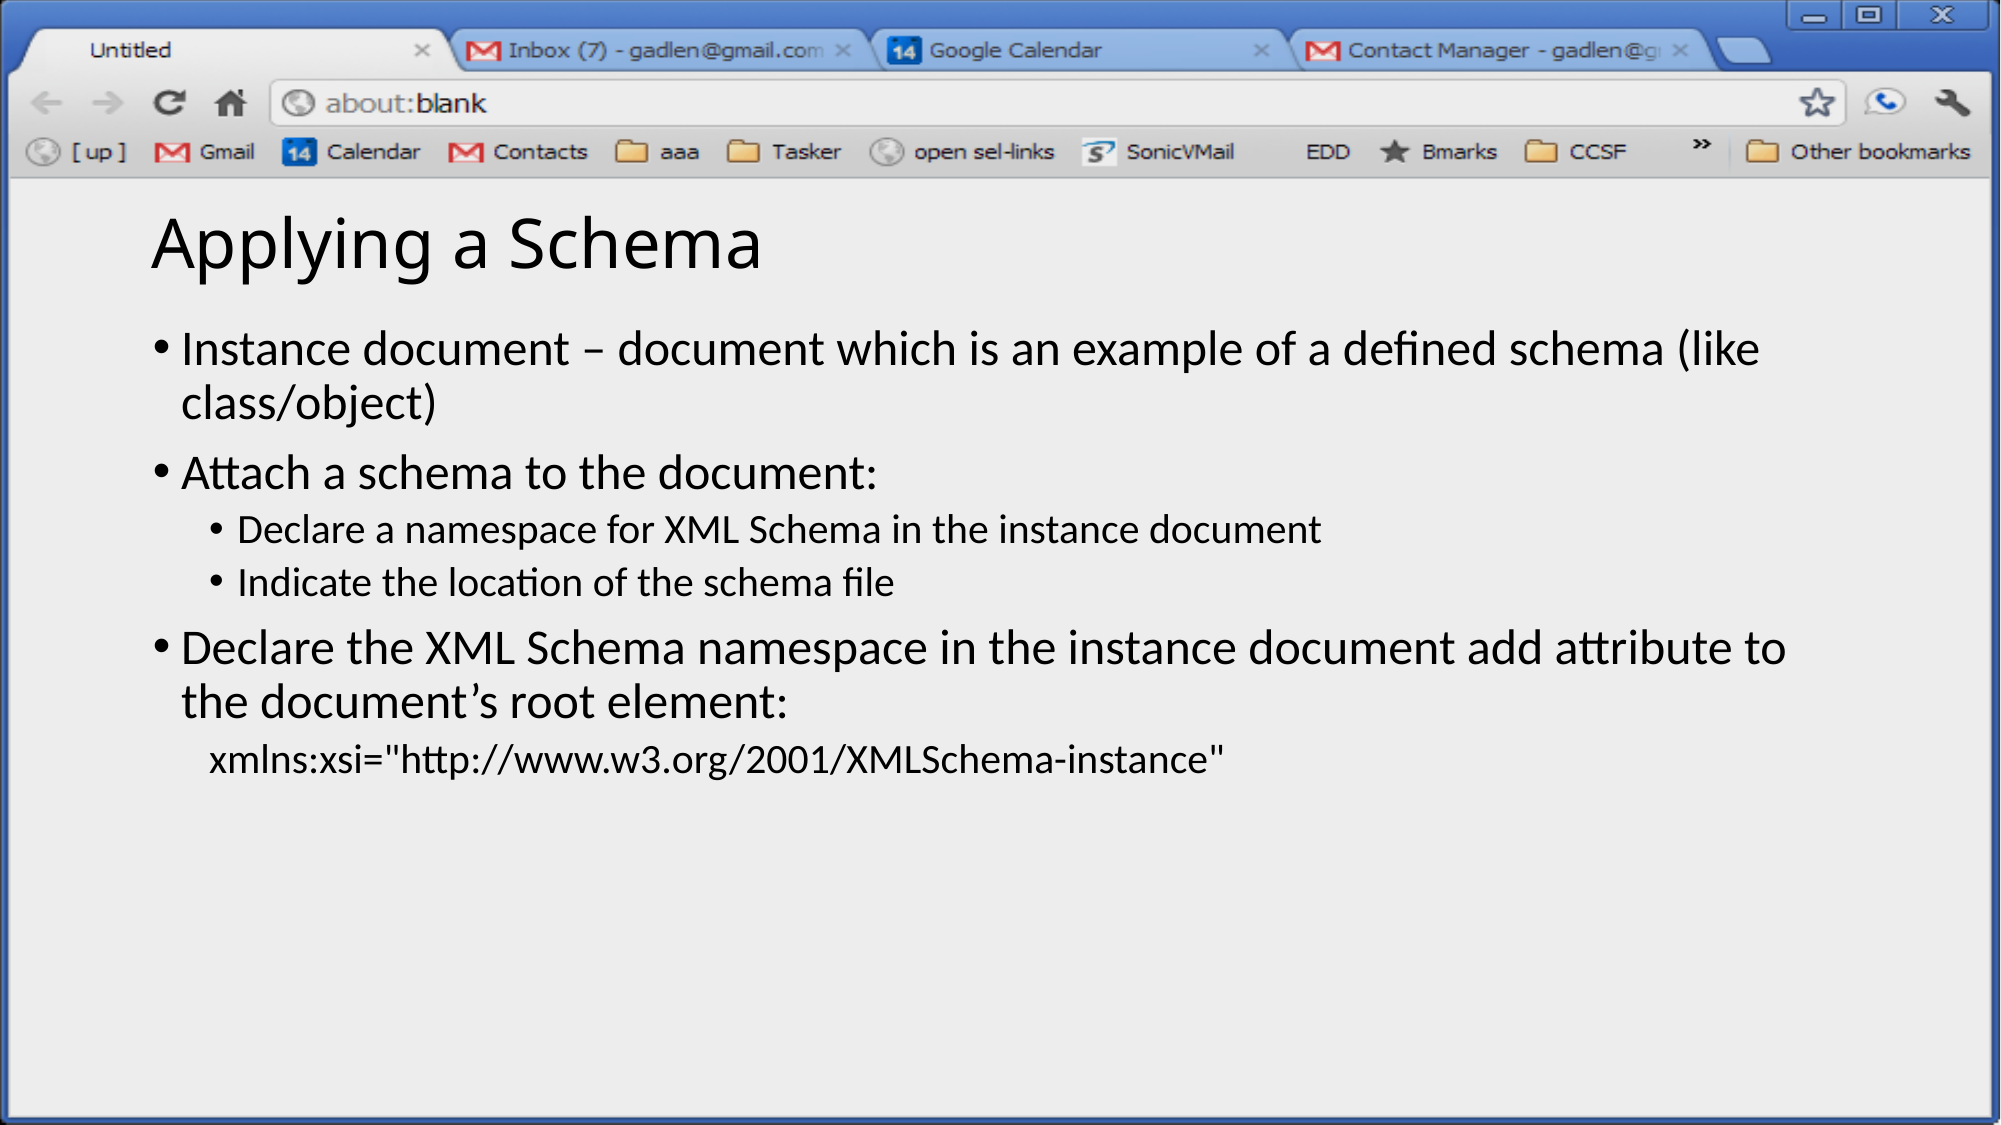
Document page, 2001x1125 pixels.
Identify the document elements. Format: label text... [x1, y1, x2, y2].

list Instance document – document which is an example of a defined schema (like class/object) Attach a schema to the document: Declare a namespace for XML Schema in the instance document Indicate the location of the schema file Declare the XML Schema namespace in the instance document add attribute to the document’s root element: xmlns:xsi="http://www.w3.org/2001/XMLSchema-instance" [137, 314, 1863, 1101]
title Applying a Schema [136, 178, 1861, 315]
picture [0, 0, 2001, 1125]
